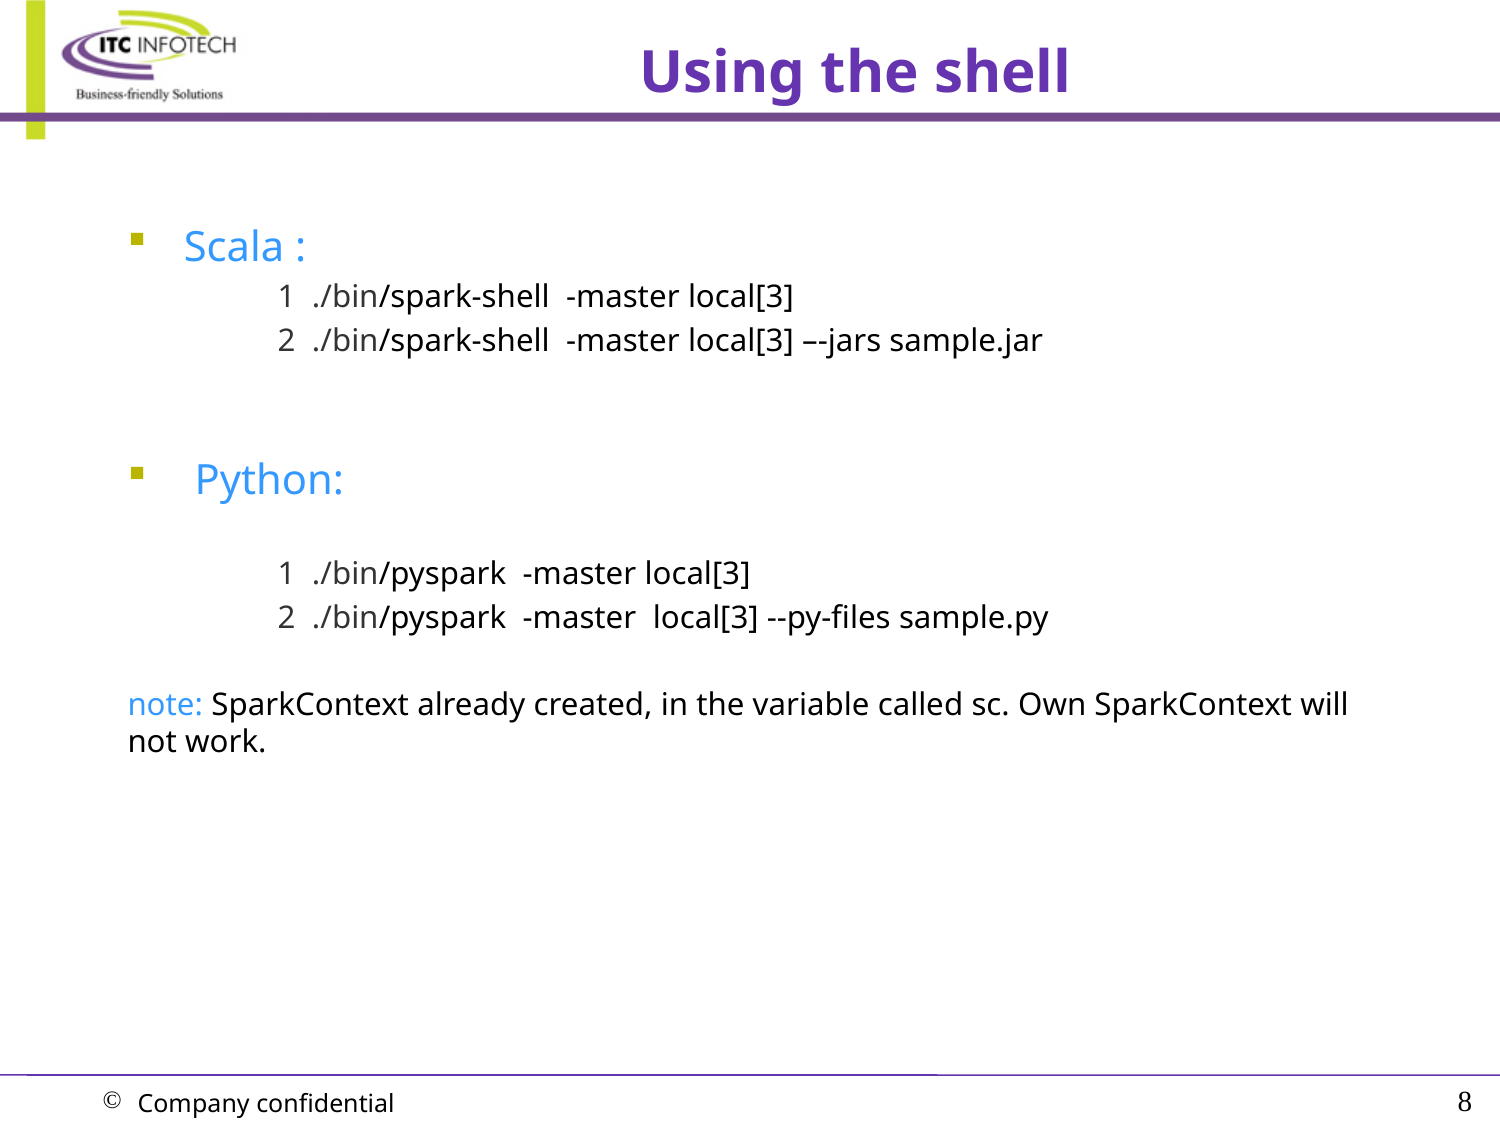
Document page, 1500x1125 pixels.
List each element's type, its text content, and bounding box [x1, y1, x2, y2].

slide_number 8 [1174, 1074, 1488, 1125]
title Using the shell [324, 24, 1488, 113]
list Scala : 1 ./bin/spark-shell -master local[3] 2 ./bin/spark-shell -master local[3] –-jars sample.jar Python: 1 ./bin/pyspark -master local[3] 2 ./bin/pyspark -master local[3] --py-files sample.py note: SparkContext already created, in the variable called sc. Own SparkContext will not work. [112, 212, 1388, 988]
picture [0, 0, 1500, 144]
